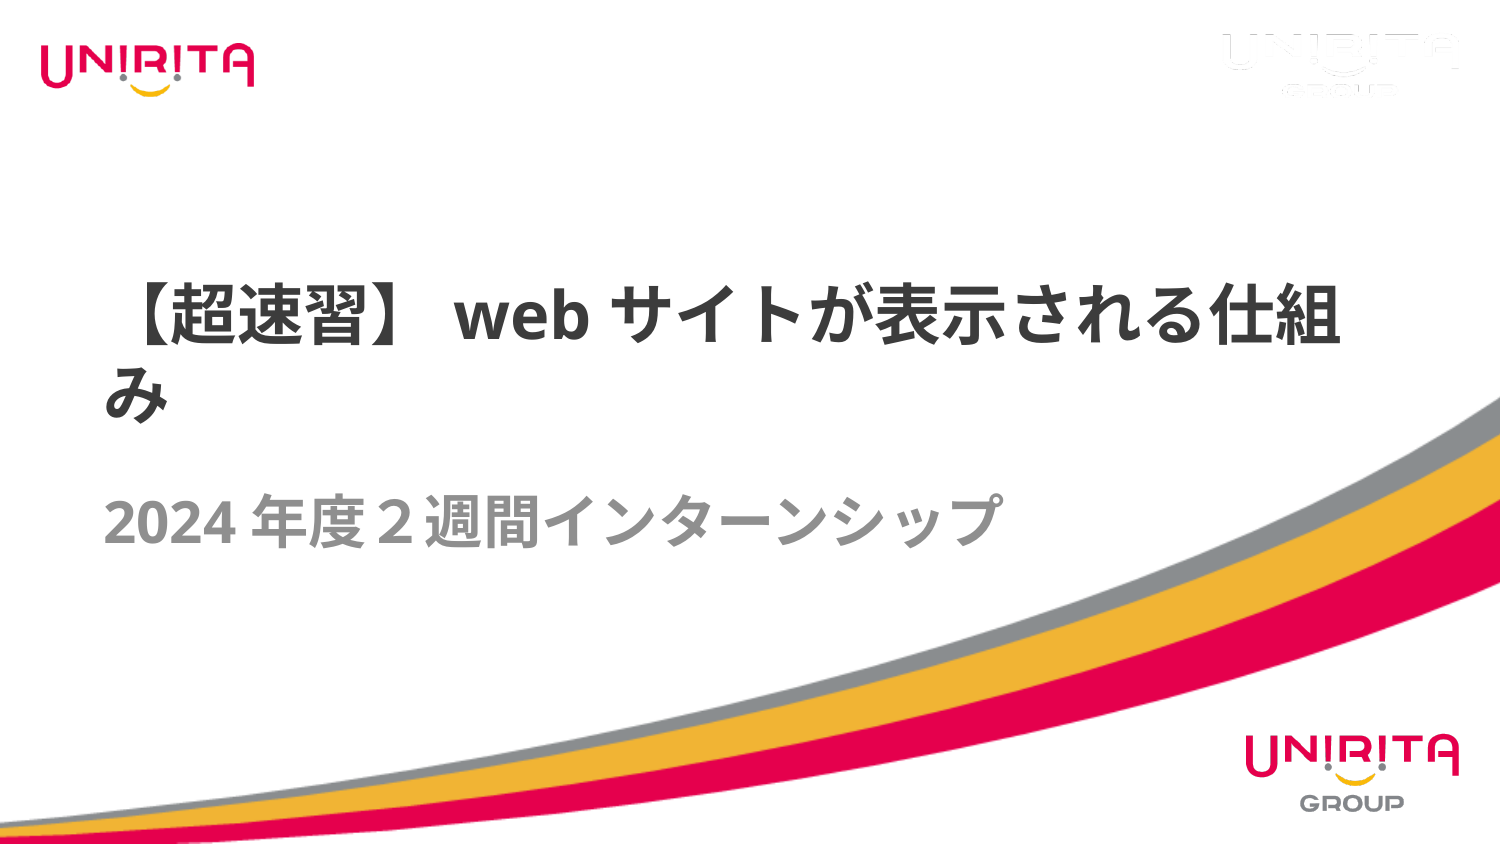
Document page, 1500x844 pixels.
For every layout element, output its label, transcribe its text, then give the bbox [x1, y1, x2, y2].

subtitle 2024年度２週間インターンシップ [88, 478, 1139, 694]
picture [0, 0, 1500, 844]
title 【超速習】webサイトが表示される仕組み [88, 262, 1422, 443]
